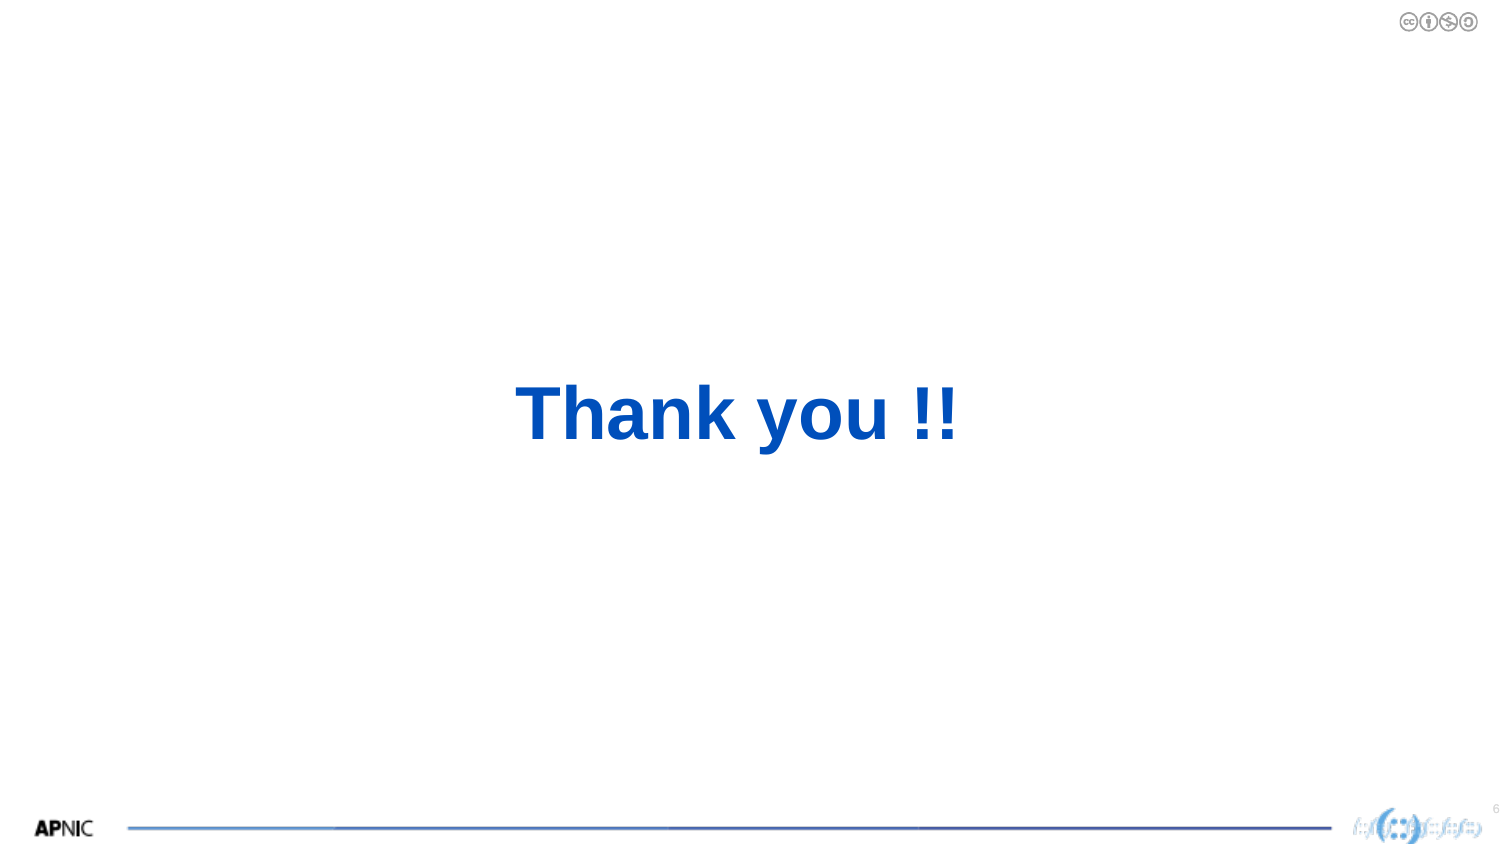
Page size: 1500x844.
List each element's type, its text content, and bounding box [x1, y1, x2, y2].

picture [1399, 12, 1478, 32]
title Thank you !! [53, 339, 1424, 480]
